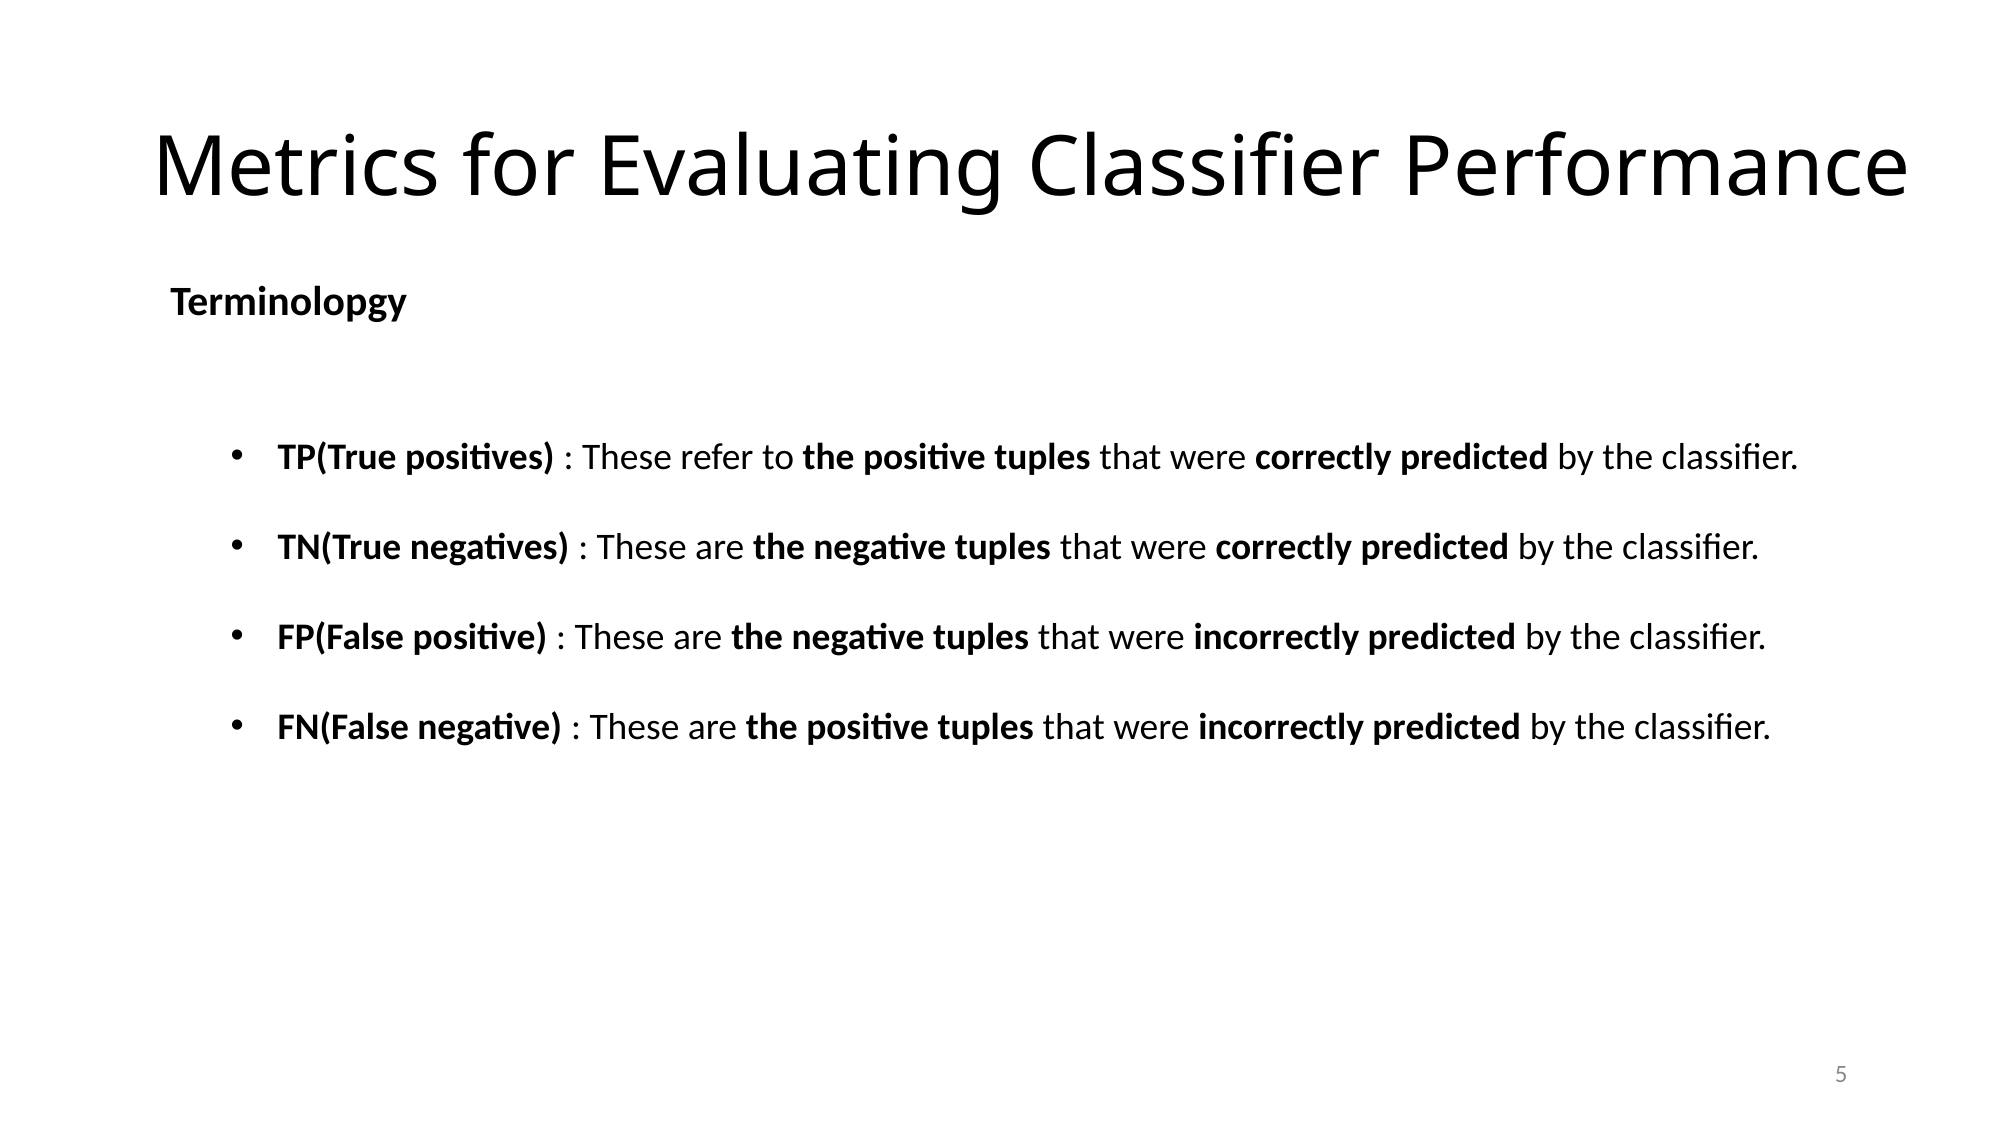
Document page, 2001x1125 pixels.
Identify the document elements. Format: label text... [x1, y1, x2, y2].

text_box TP(True positives) : These refer to the positive tuples that were correctly predicted by the classifier. TN(True negatives) : These are the negative tuples that were correctly predicted by the classifier. FP(False positive) : These are the negative tuples that were incorrectly predicted by the classifier. FN(False negative) : These are the positive tuples that were incorrectly predicted by the classifier. [215, 379, 2000, 755]
slide_number 5 [1412, 1042, 1863, 1103]
text_box Terminolopgy [155, 266, 492, 332]
title Metrics for Evaluating Classifier Performance [137, 59, 2000, 278]
